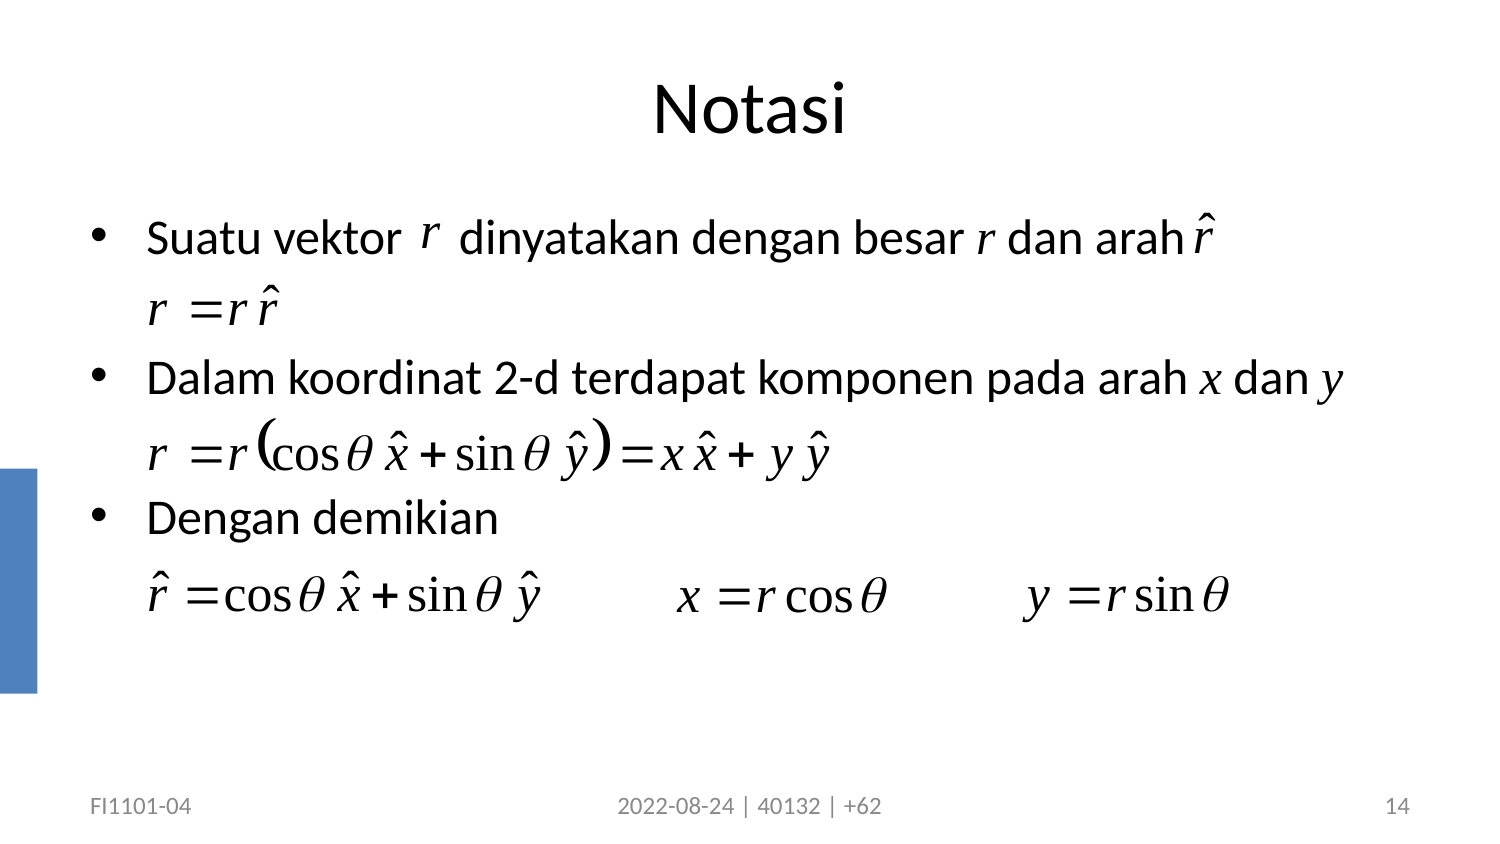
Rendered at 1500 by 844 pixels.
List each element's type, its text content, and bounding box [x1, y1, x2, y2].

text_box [1183, 201, 1226, 265]
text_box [137, 559, 553, 638]
title Notasi [74, 33, 1426, 175]
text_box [137, 273, 294, 352]
slide_number 14 [1074, 782, 1425, 827]
footer 2022-08-24 | 40132 | +62 [512, 782, 988, 827]
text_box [665, 564, 900, 628]
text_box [410, 196, 458, 260]
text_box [137, 418, 843, 498]
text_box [1012, 559, 1247, 638]
list Suatu vektor dinyatakan dengan besar r dan arah Dalam koordinat 2-d terdapat komponen pada arah x dan y Dengan demikian [74, 196, 1426, 754]
slide_number FI1101-04 [75, 782, 463, 827]
